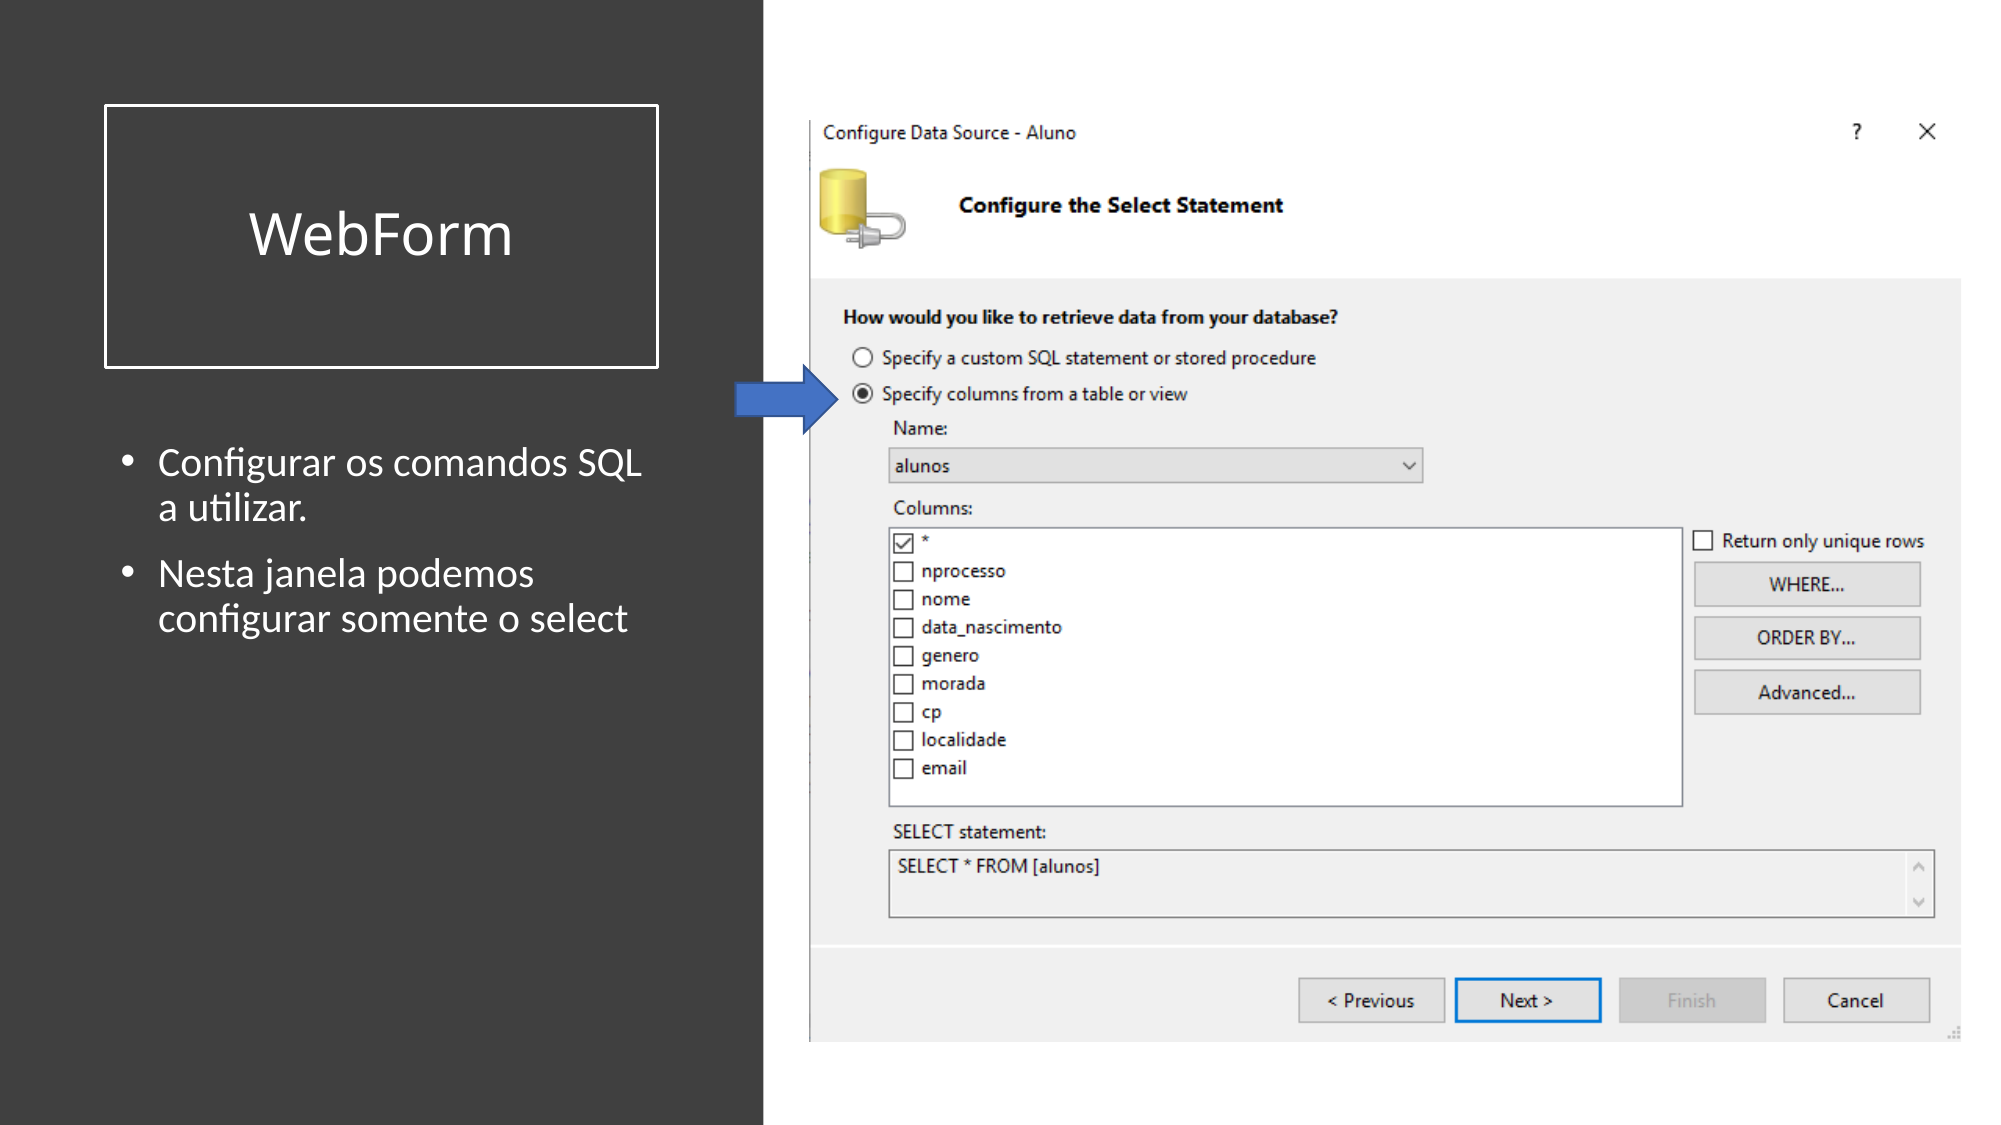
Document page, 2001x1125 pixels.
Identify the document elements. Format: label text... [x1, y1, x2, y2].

title WebForm [105, 105, 658, 368]
text_box [0, 0, 764, 1125]
text_box [734, 363, 809, 436]
list Configurar os comandos SQL a utilizar. Nesta janela podemos configurar somente o select [105, 432, 658, 994]
picture [809, 120, 1962, 1042]
